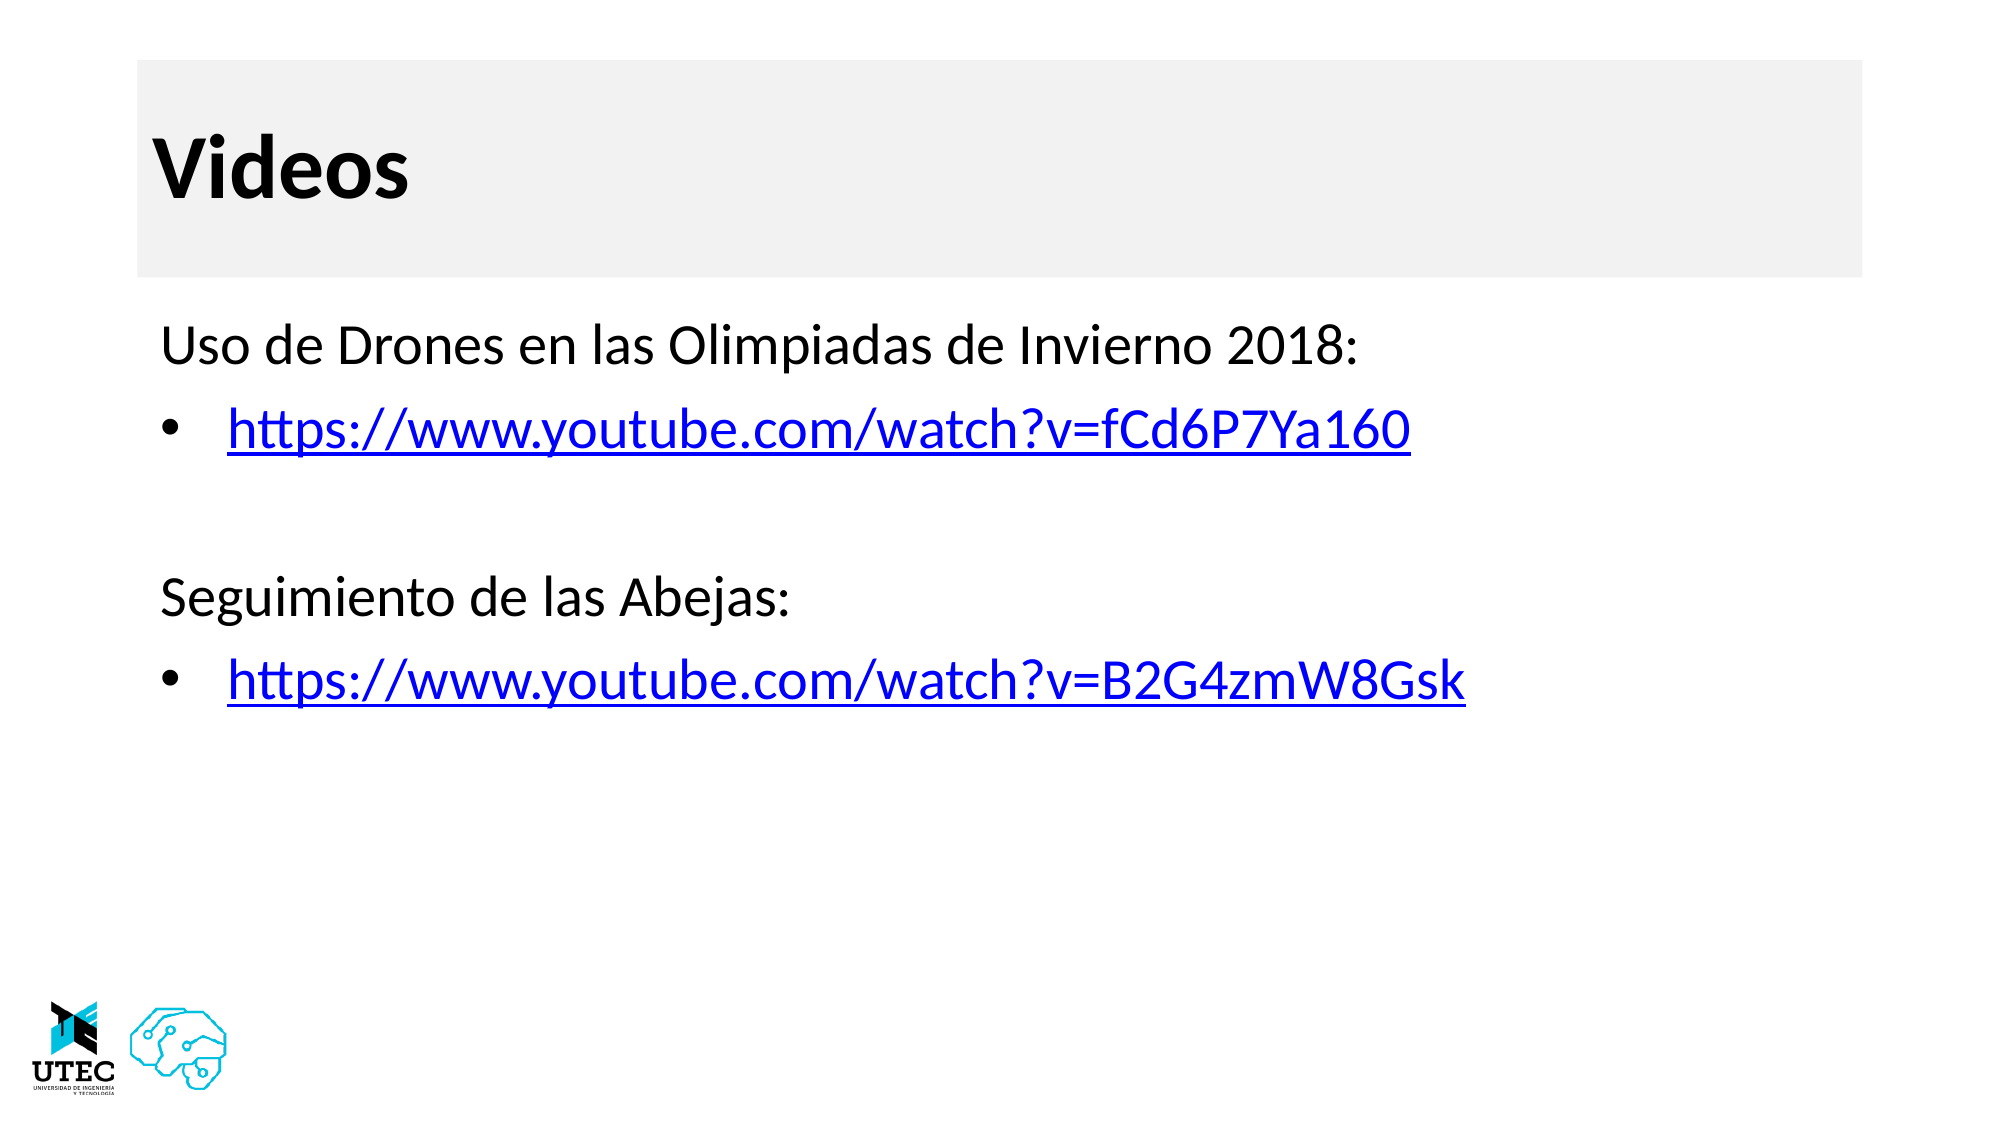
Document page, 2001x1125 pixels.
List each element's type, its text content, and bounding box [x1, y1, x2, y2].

list Uso de Drones en las Olimpiadas de Invierno 2018: https://www.youtube.com/watch?v=fCd6P7Ya160 Seguimiento de las Abejas: https://www.youtube.com/watch?v=B2G4zmW8Gsk [137, 299, 1863, 1014]
picture [125, 1001, 230, 1095]
title Videos [137, 59, 1863, 278]
picture [32, 1001, 114, 1095]
